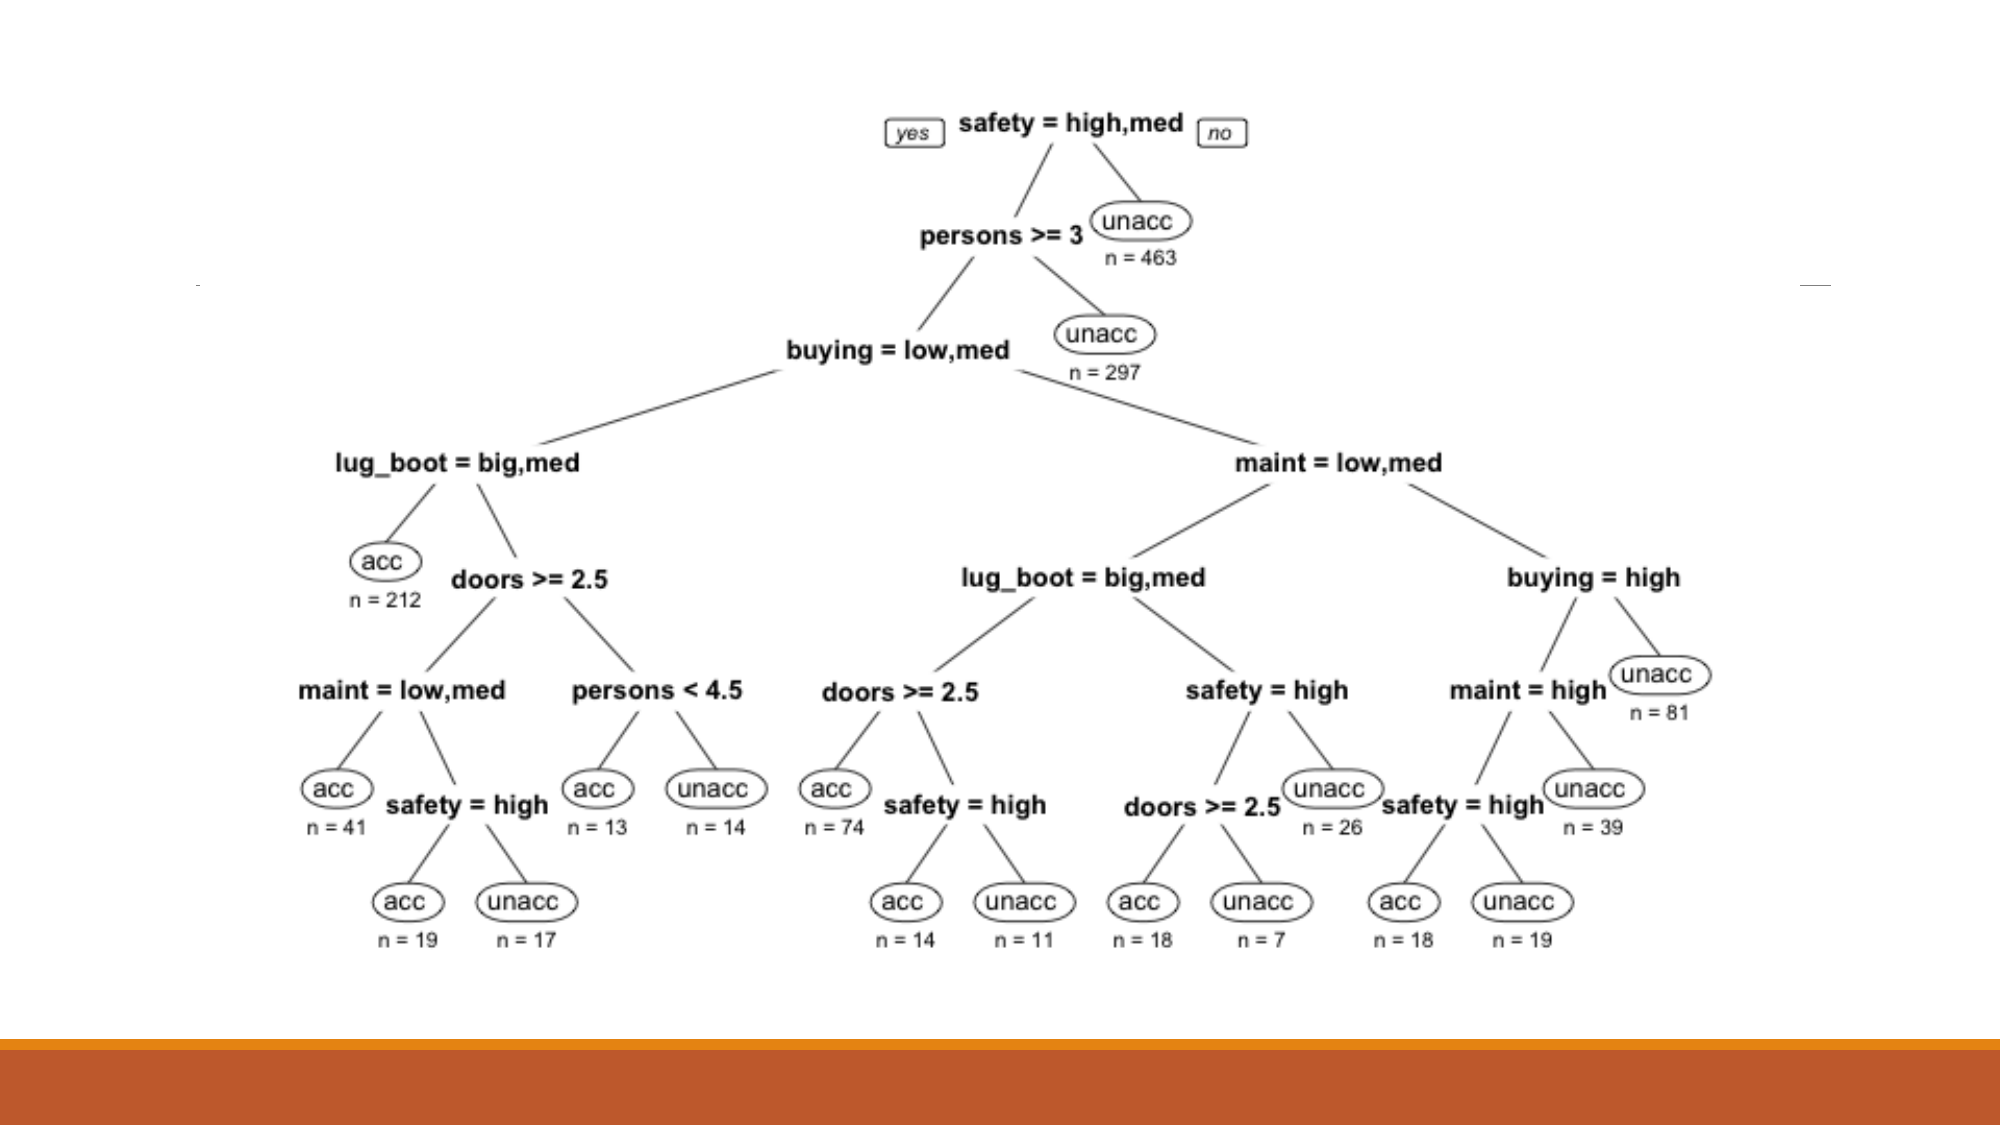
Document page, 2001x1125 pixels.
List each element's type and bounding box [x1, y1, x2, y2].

picture [199, 34, 1801, 1023]
